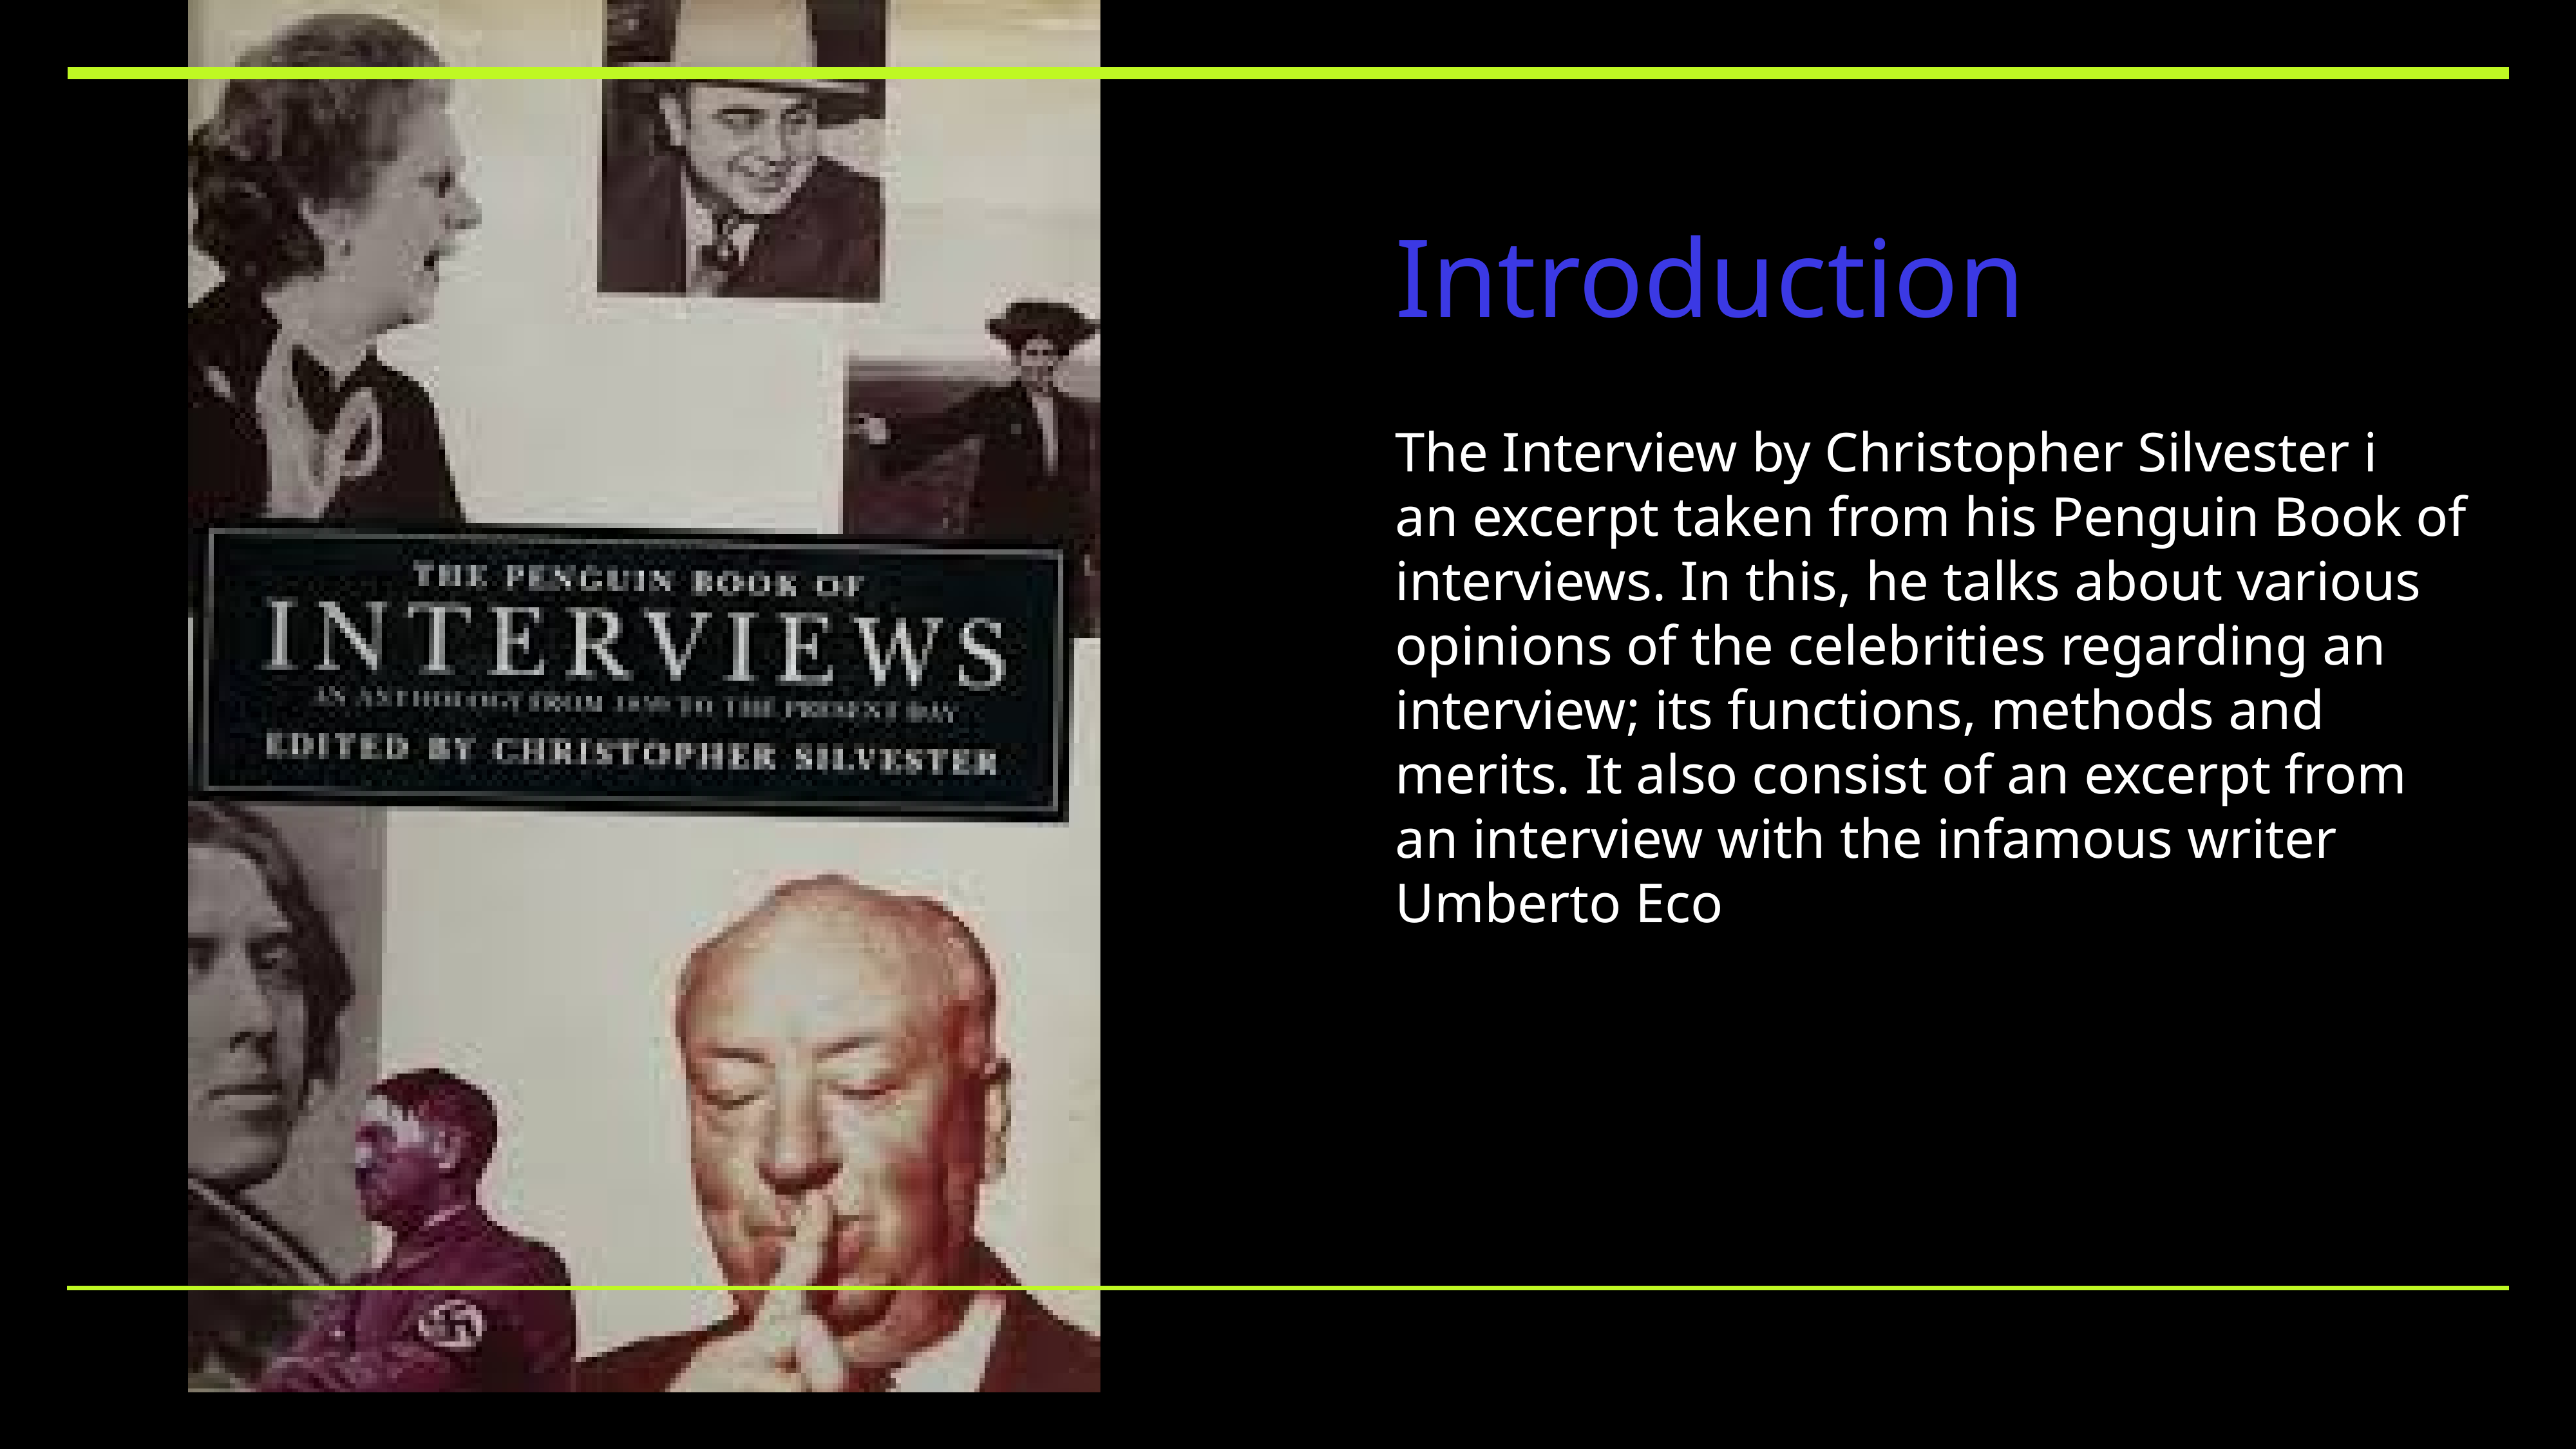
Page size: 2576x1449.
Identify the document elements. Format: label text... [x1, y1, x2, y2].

title Introduction [1389, 91, 2474, 344]
list The Interview by Christopher Silvester is an excerpt taken from his Penguin Book of interviews. In this, he talks about various opinions of the celebrities regarding an interview; its functions, methods and merits. It also consist of an excerpt from an interview with the infamous writer Umberto Eco [1389, 412, 2474, 1185]
picture [187, 0, 1101, 1393]
